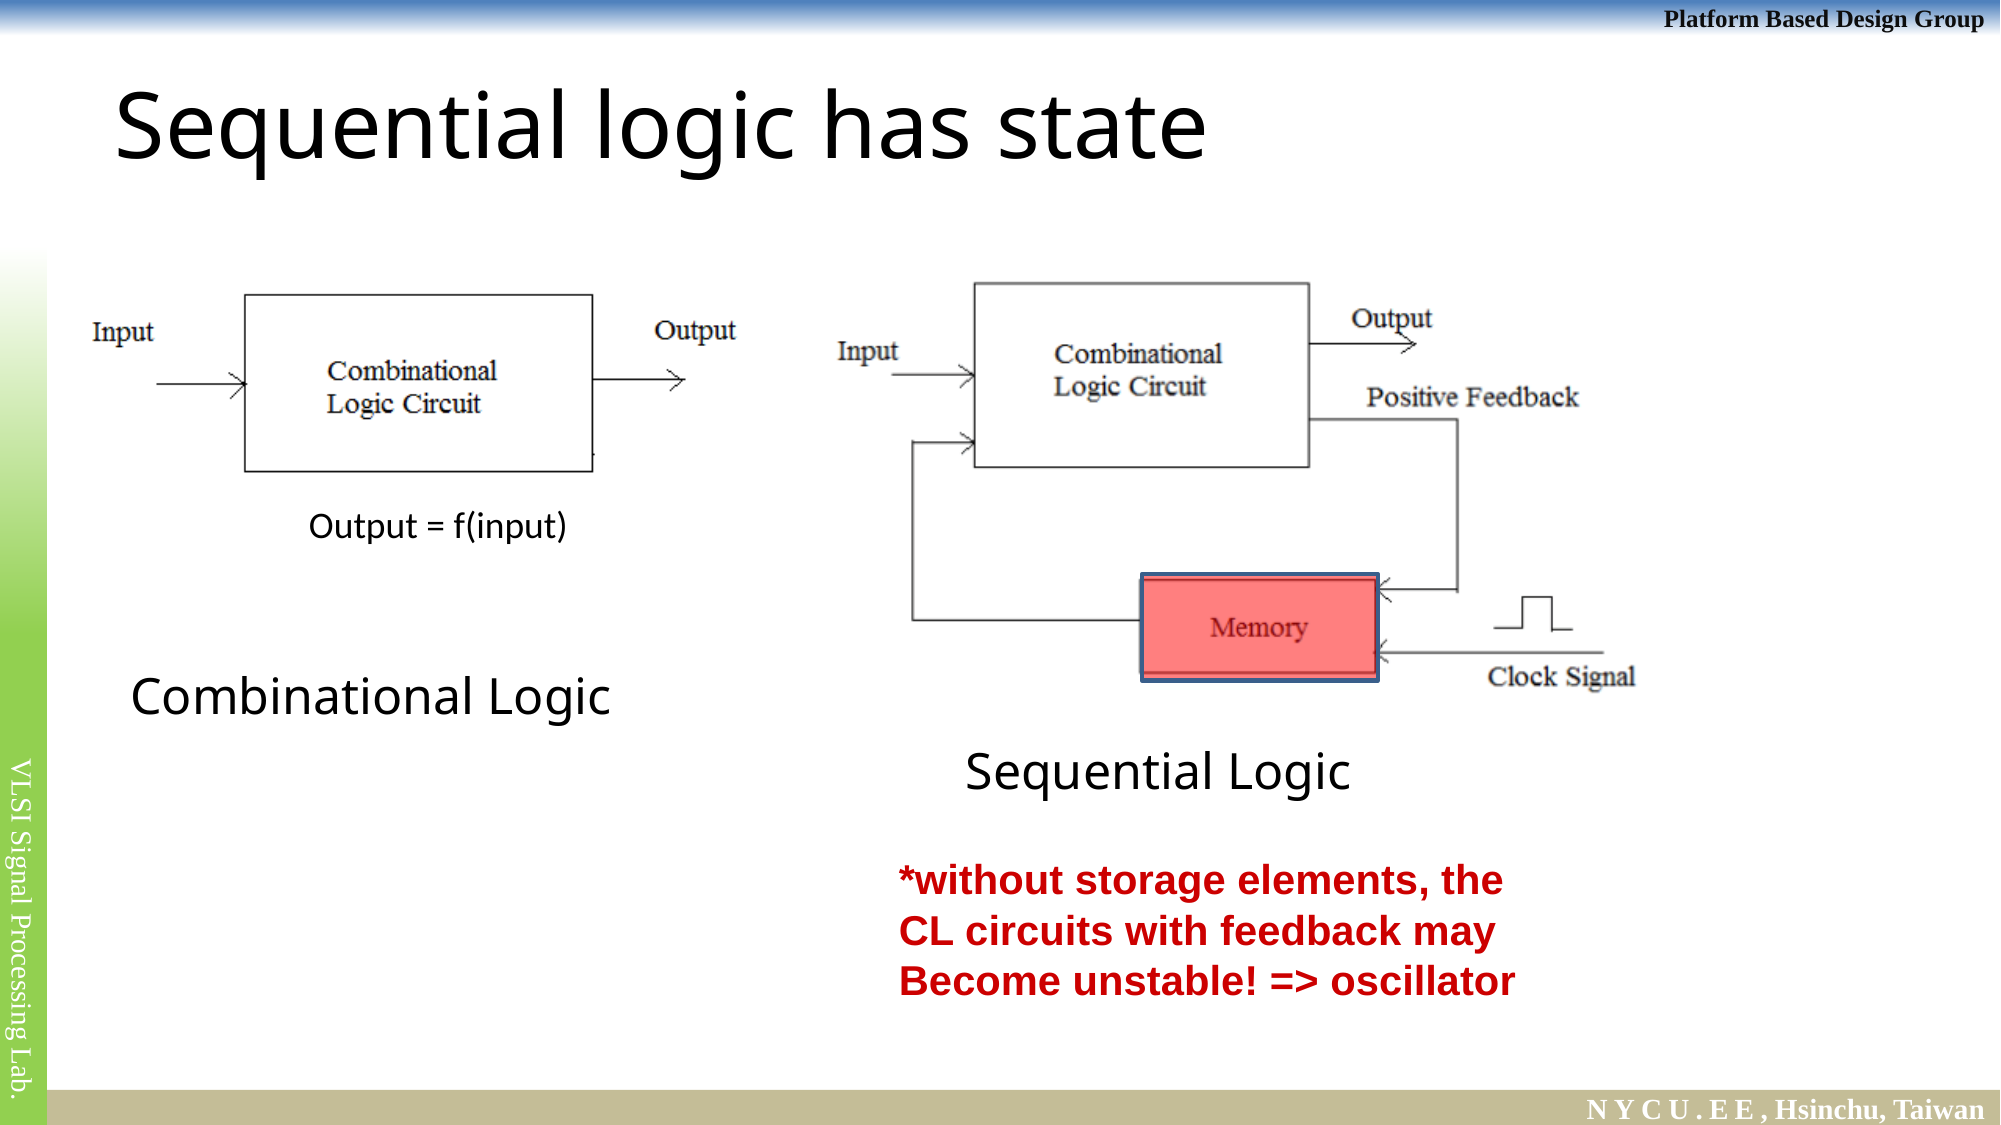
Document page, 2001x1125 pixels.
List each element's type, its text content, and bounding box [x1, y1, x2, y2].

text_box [66, 198, 811, 555]
text_box *without storage elements, the CL circuits with feedback may Become unstable! => oscillator [883, 846, 1531, 1011]
picture [810, 214, 1686, 735]
title Sequential logic has state [99, 44, 1901, 200]
text_box Combinational Logic [115, 656, 627, 732]
text_box Sequential Logic [950, 741, 1367, 807]
